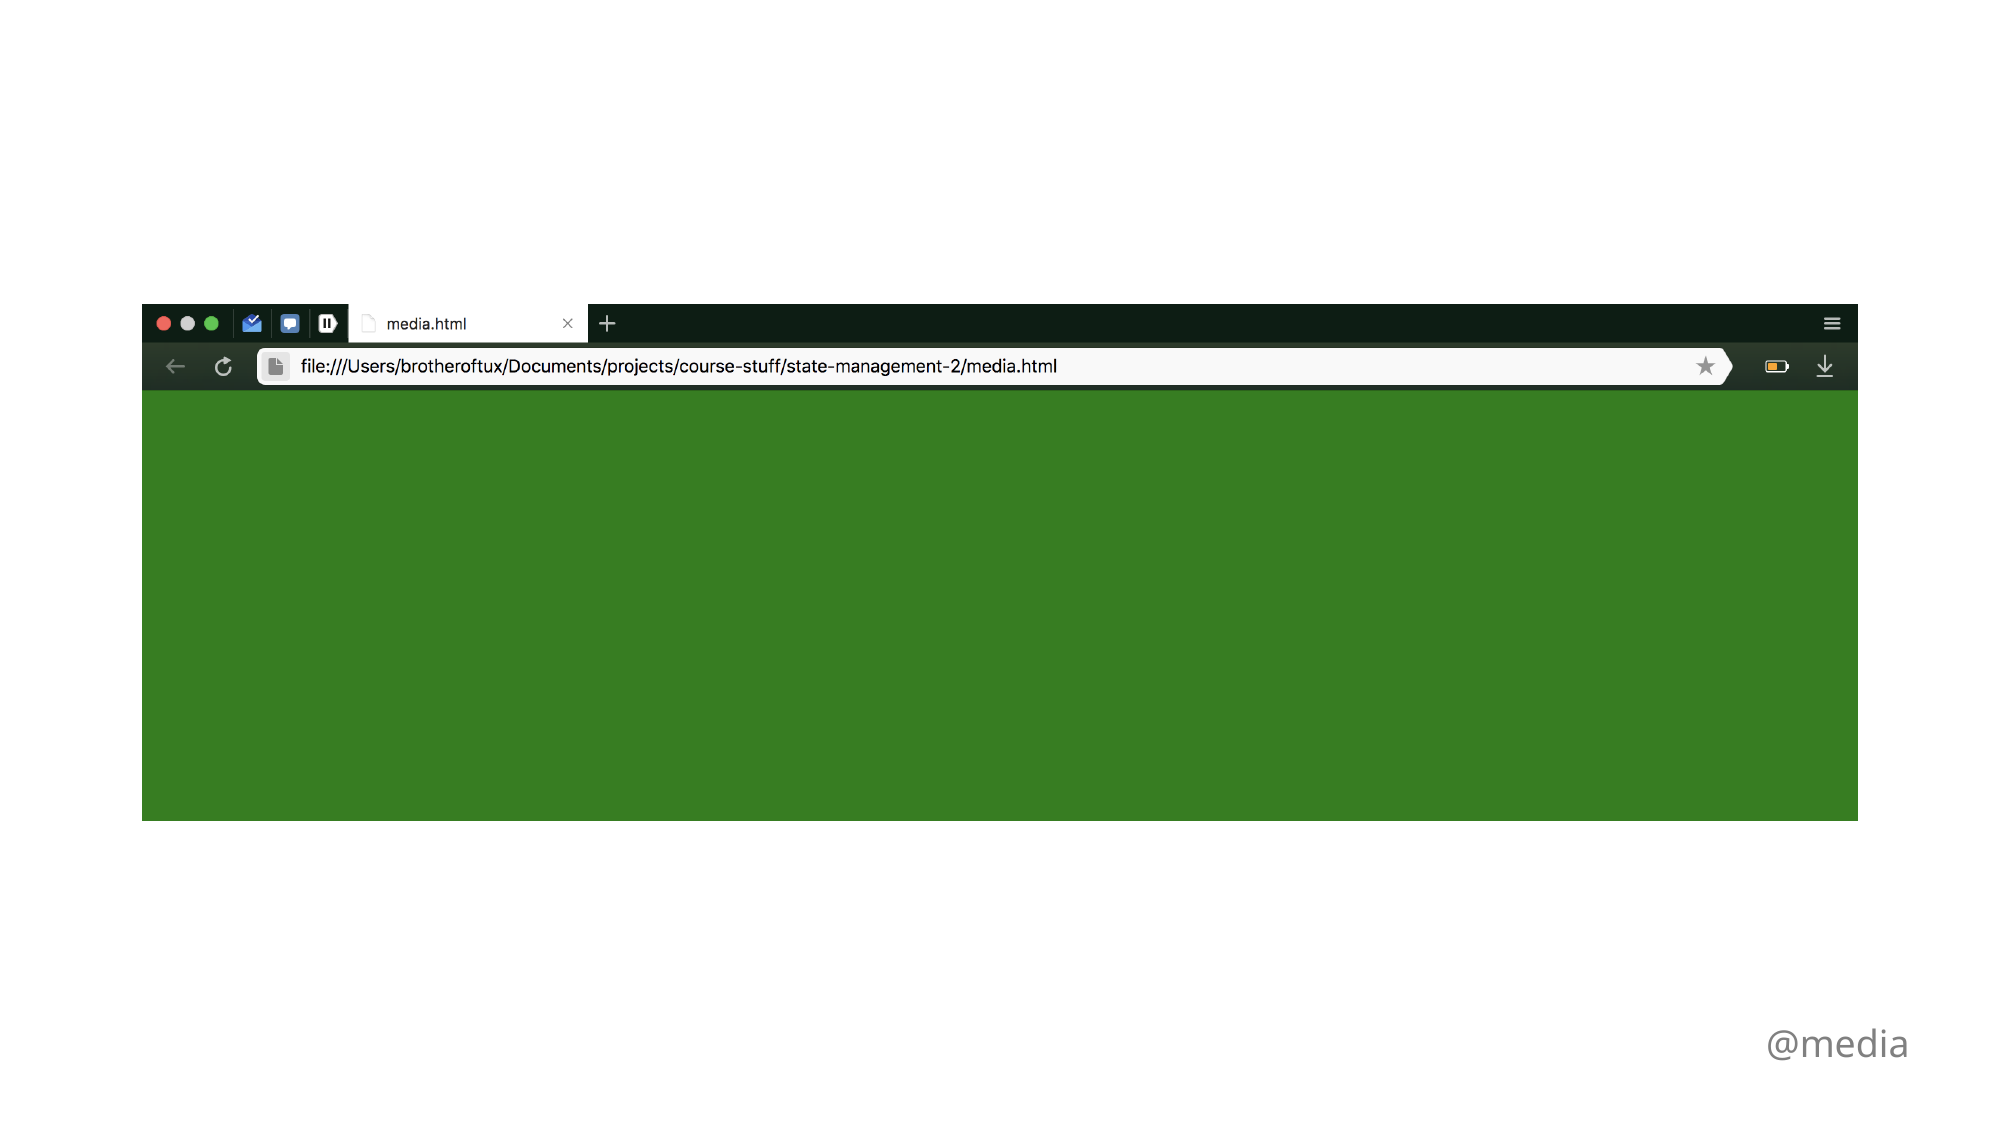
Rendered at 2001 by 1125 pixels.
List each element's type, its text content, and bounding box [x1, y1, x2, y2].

picture [142, 304, 1858, 821]
list @media [75, 1017, 1925, 1081]
